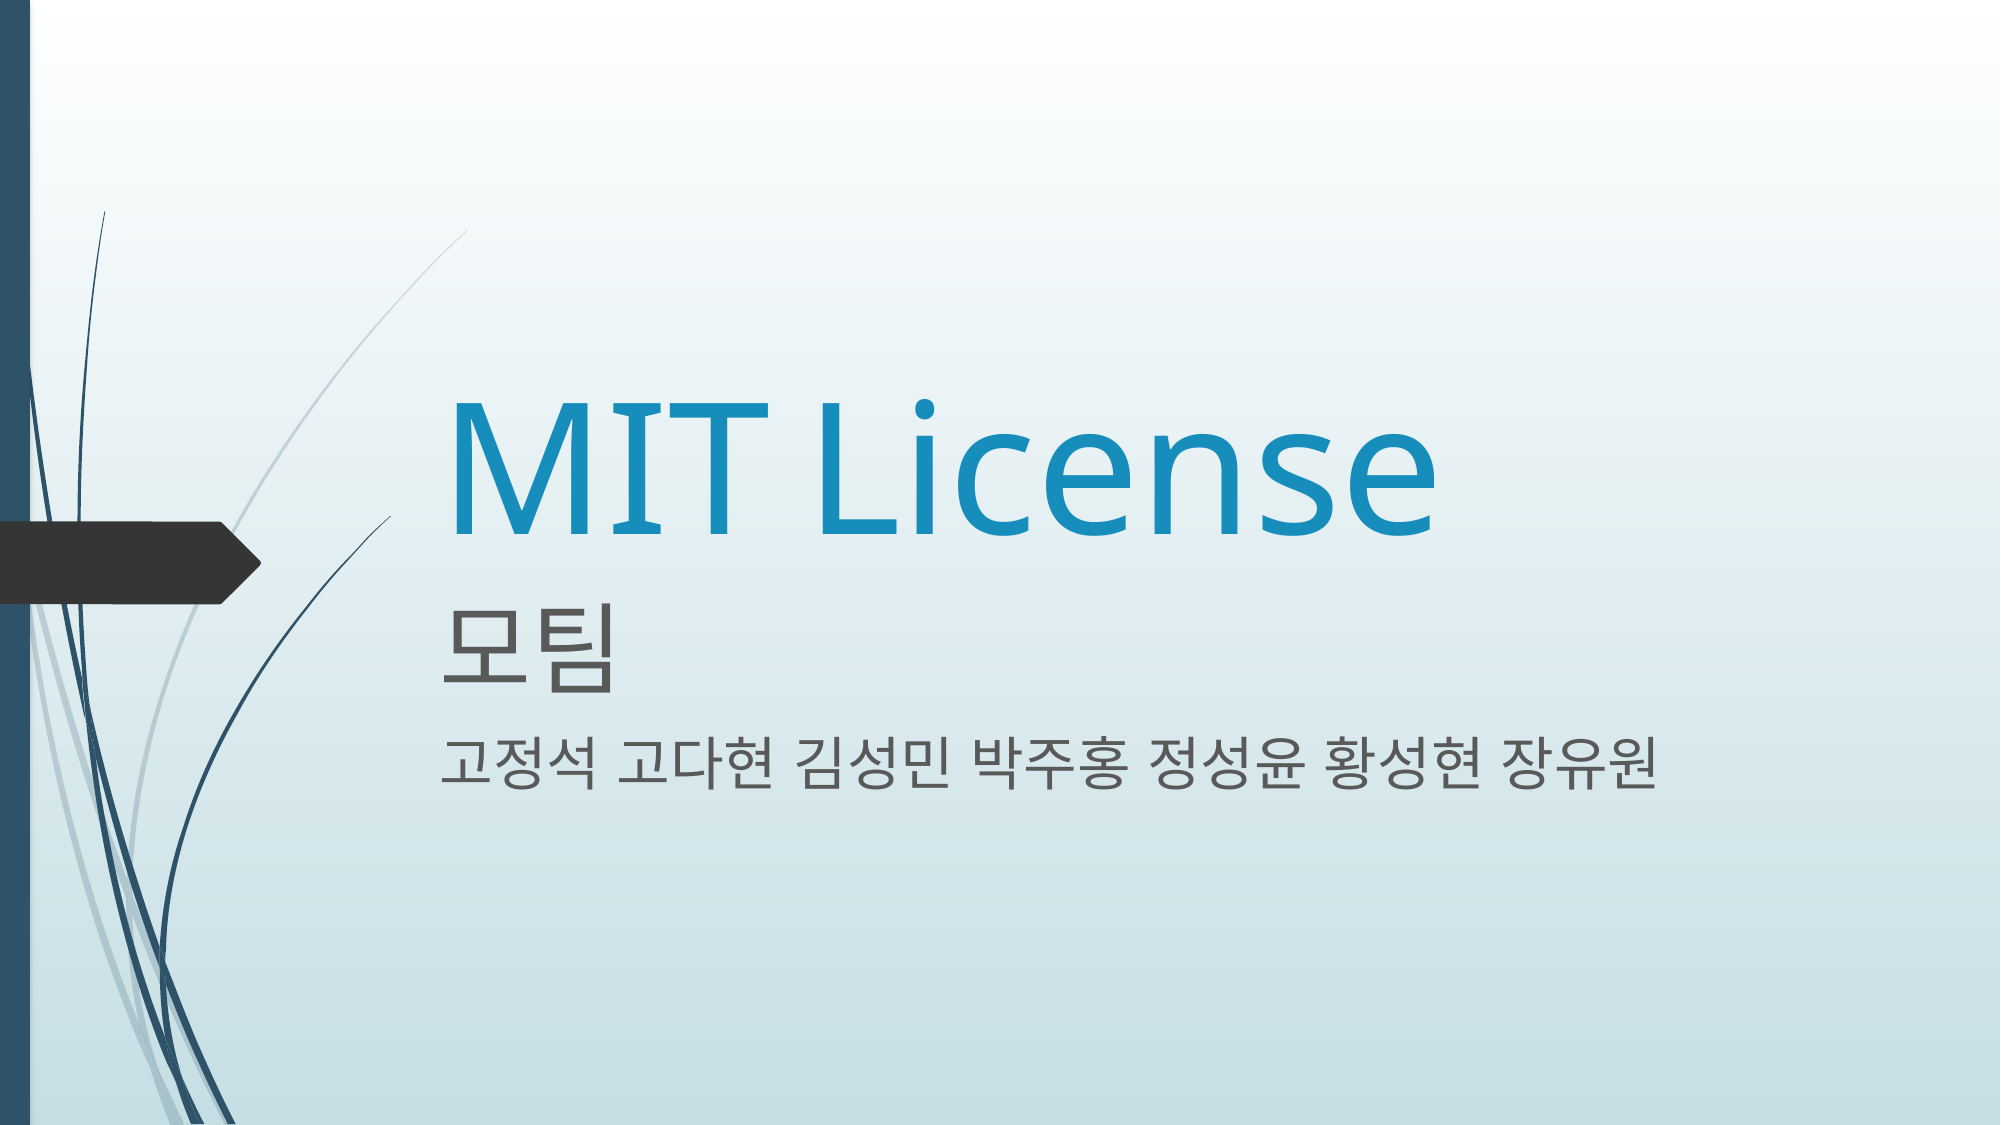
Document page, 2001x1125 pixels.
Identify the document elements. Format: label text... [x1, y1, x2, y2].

title MIT License [424, 337, 1888, 579]
list 모팀 고정석 고다현 김성민 박주홍 정성윤 황성현 장유원 [424, 579, 1888, 960]
